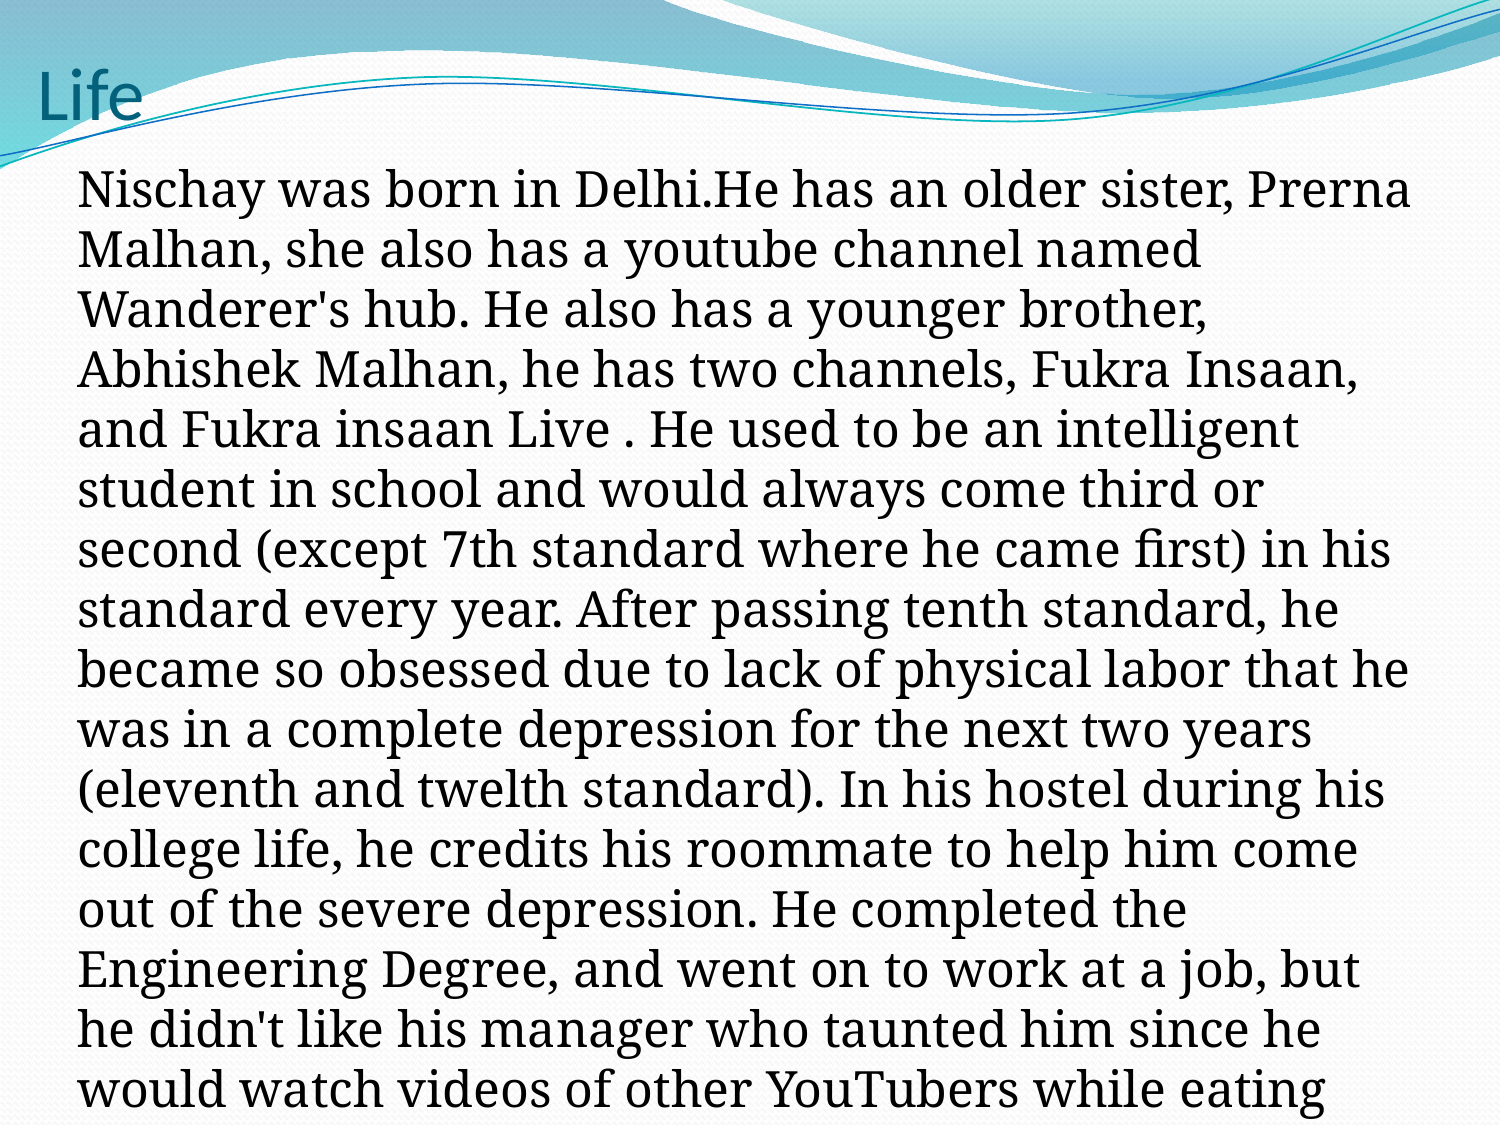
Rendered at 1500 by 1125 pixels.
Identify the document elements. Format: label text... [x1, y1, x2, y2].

title Life [37, 37, 1388, 225]
text_box Nischay was born in Delhi.He has an older sister, Prerna Malhan, she also has a youtube channel named Wanderer's hub. He also has a younger brother, Abhishek Malhan, he has two channels, Fukra Insaan, and Fukra insaan Live . He used to be an intelligent student in school and would always come third or second (except 7th standard where he came first) in his standard every year. After passing tenth standard, he became so obsessed due to lack of physical labor that he was in a complete depression for the next two years (eleventh and twelth standard). In his hostel during his college life, he credits his roommate to help him come out of the severe depression. He completed the Engineering Degree, and went on to work at a job, but he didn't like his manager who taunted him since he would watch videos of other YouTubers while eating during the lunch. In the first job, his boss fired him in 3 months. [62, 149, 1438, 1125]
